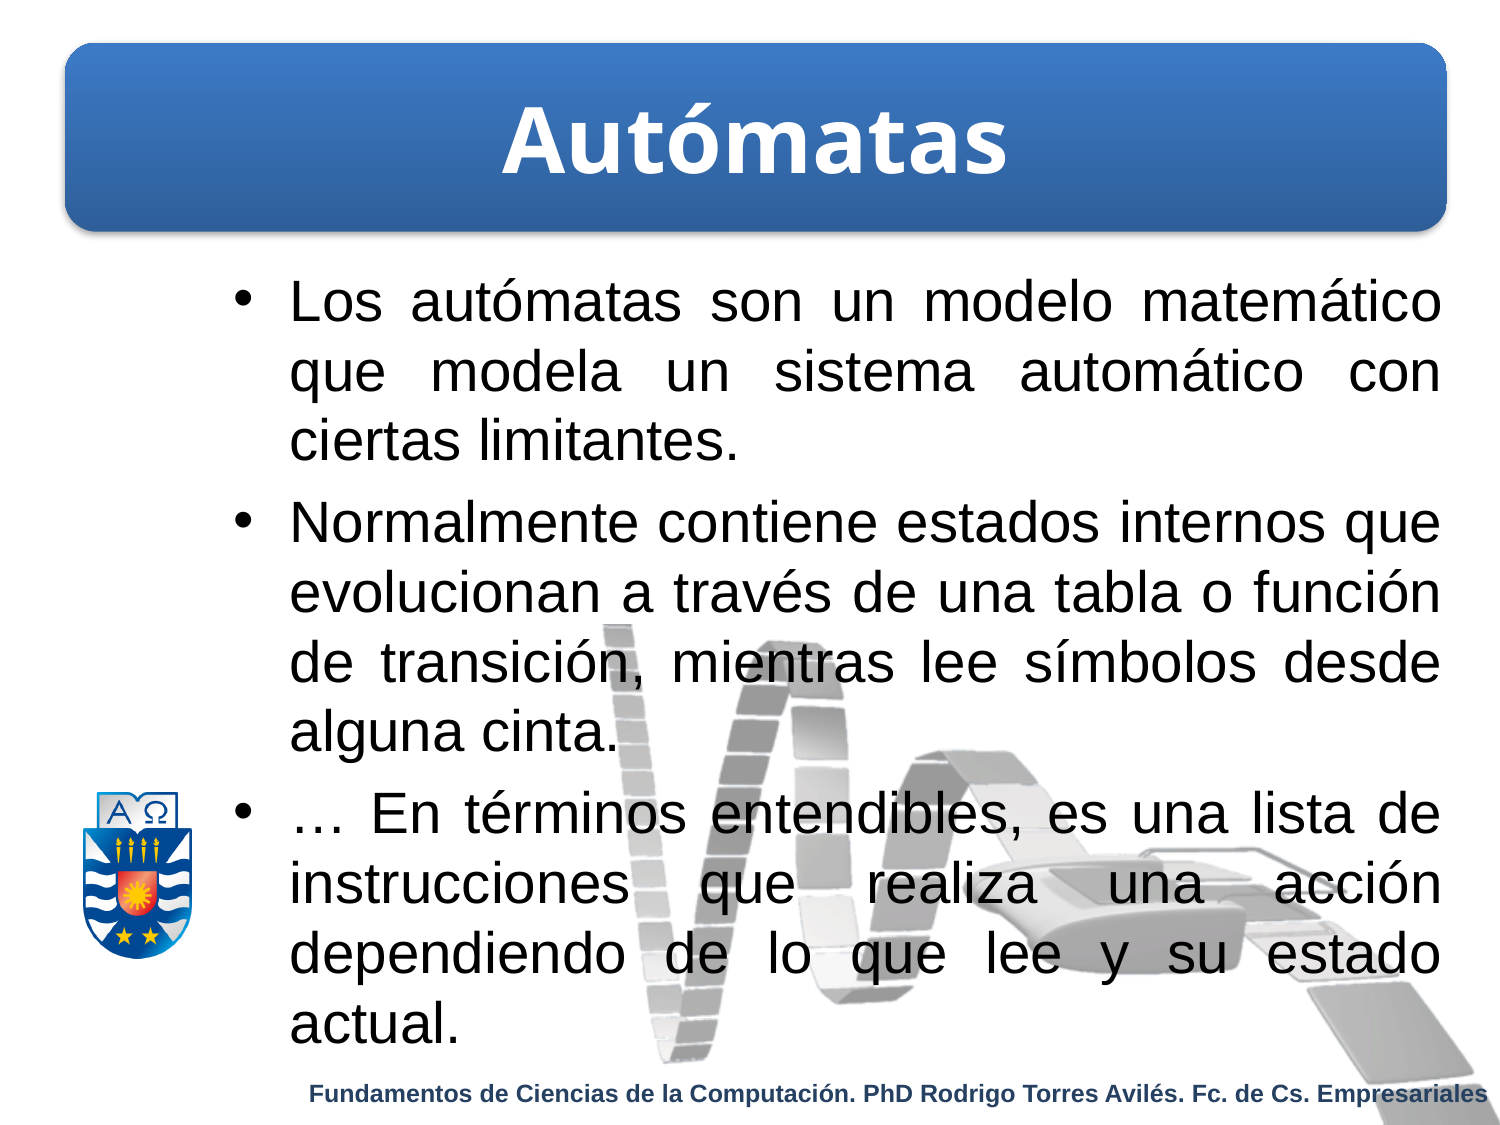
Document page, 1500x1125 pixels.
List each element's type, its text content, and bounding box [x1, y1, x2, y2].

picture [383, 624, 1500, 1125]
picture [76, 783, 199, 967]
list Los autómatas son un modelo matemático que modela un sistema automático con ciertas limitantes. Normalmente contiene estados internos que evolucionan a través de una tabla o función de transición, mientras lee símbolos desde alguna cinta. … En términos entendibles, es una lista de instrucciones que realiza una acción dependiendo de lo que lee y su estado actual. [218, 255, 1459, 1089]
text_box Autómatas [64, 42, 1447, 232]
text_box Fundamentos de Ciencias de la Computación. PhD Rodrigo Torres Avilés. Fc. de Cs. Empresariales [237, 1089, 378, 1125]
